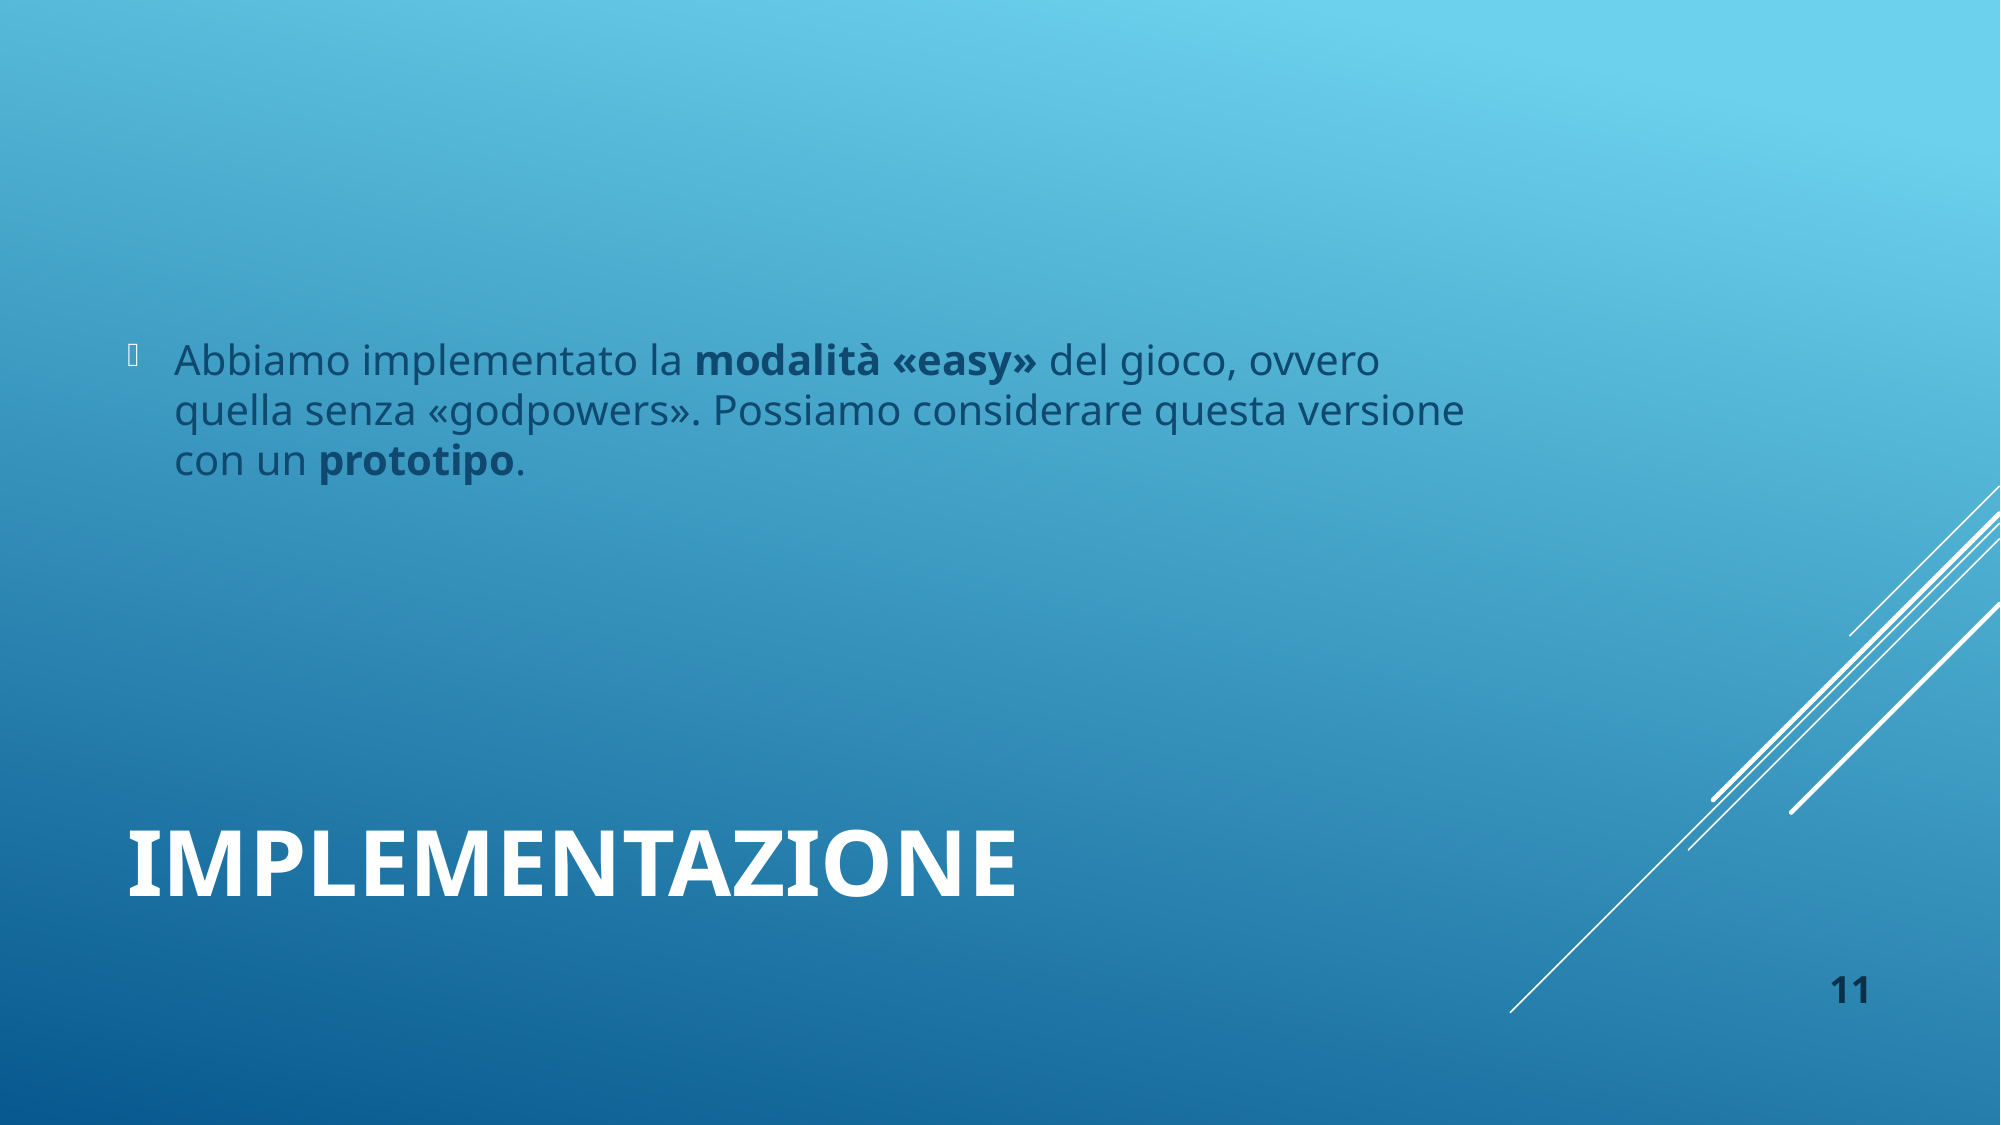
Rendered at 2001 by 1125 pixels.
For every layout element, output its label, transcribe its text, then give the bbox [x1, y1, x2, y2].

list Abbiamo implementato la modalità «easy» del gioco, ovvero quella senza «godpowers». Possiamo considerare questa versione con un prototipo. [112, 112, 1513, 706]
slide_number 11 [1700, 915, 1888, 1025]
title Implementazione [112, 736, 1513, 984]
